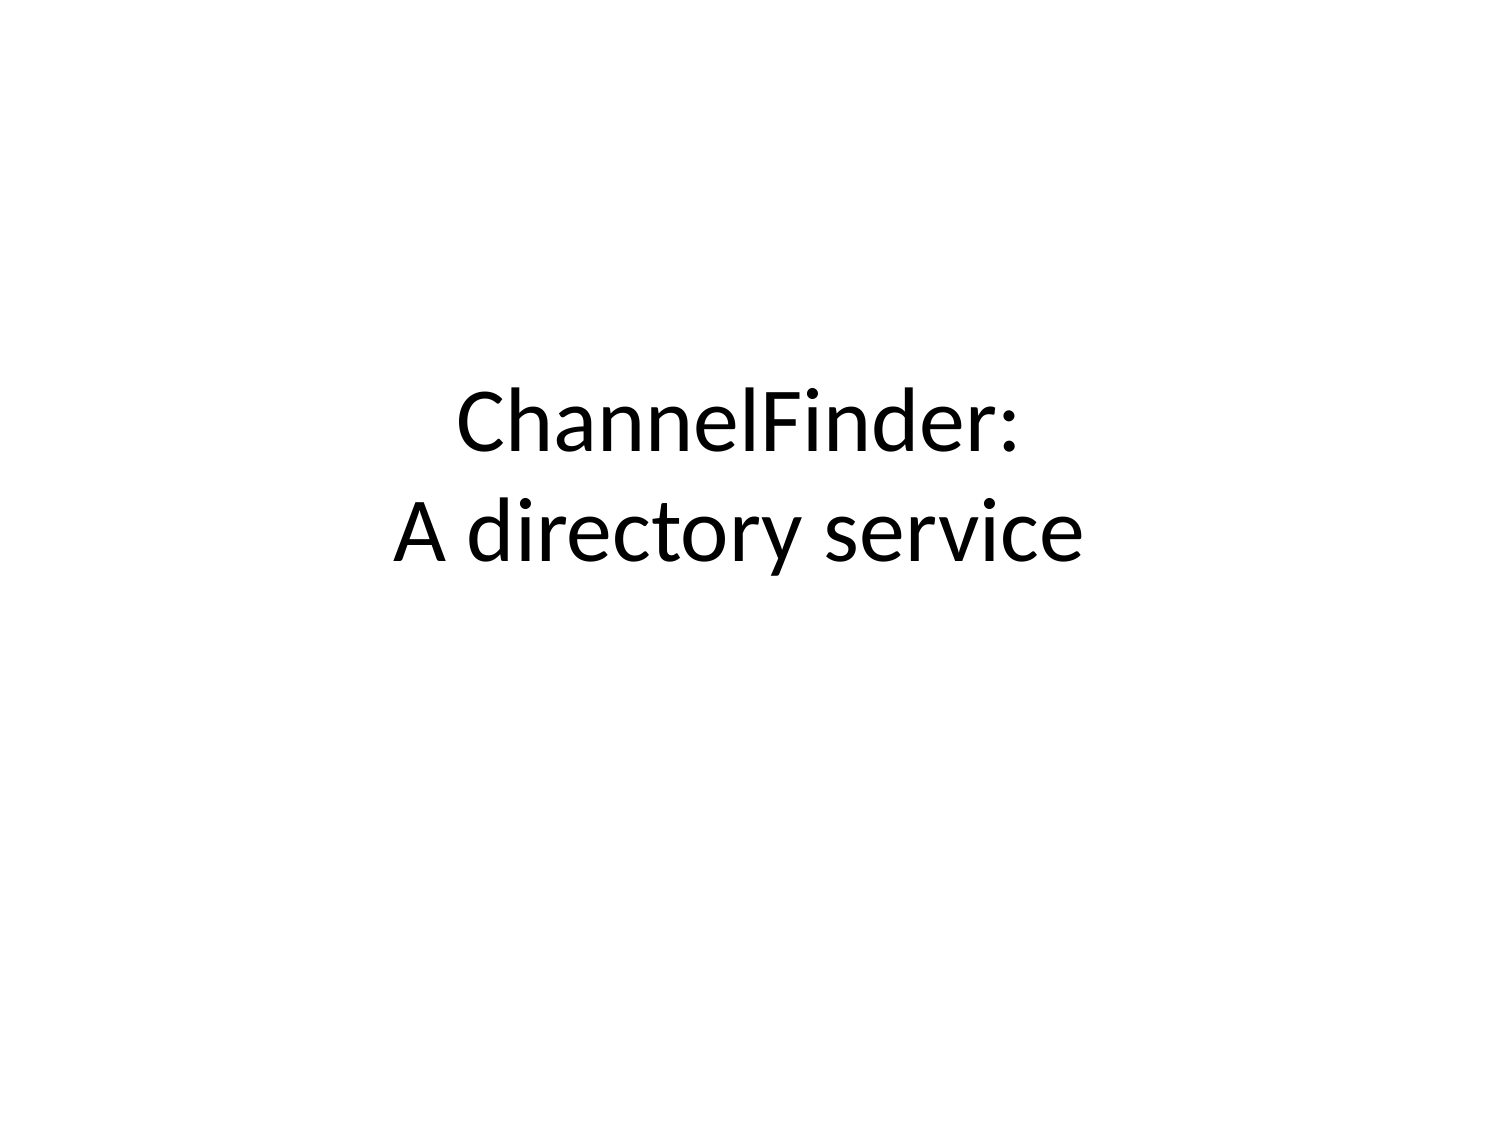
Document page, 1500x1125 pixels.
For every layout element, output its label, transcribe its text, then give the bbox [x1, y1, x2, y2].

title ChannelFinder: A directory service [112, 349, 1388, 591]
